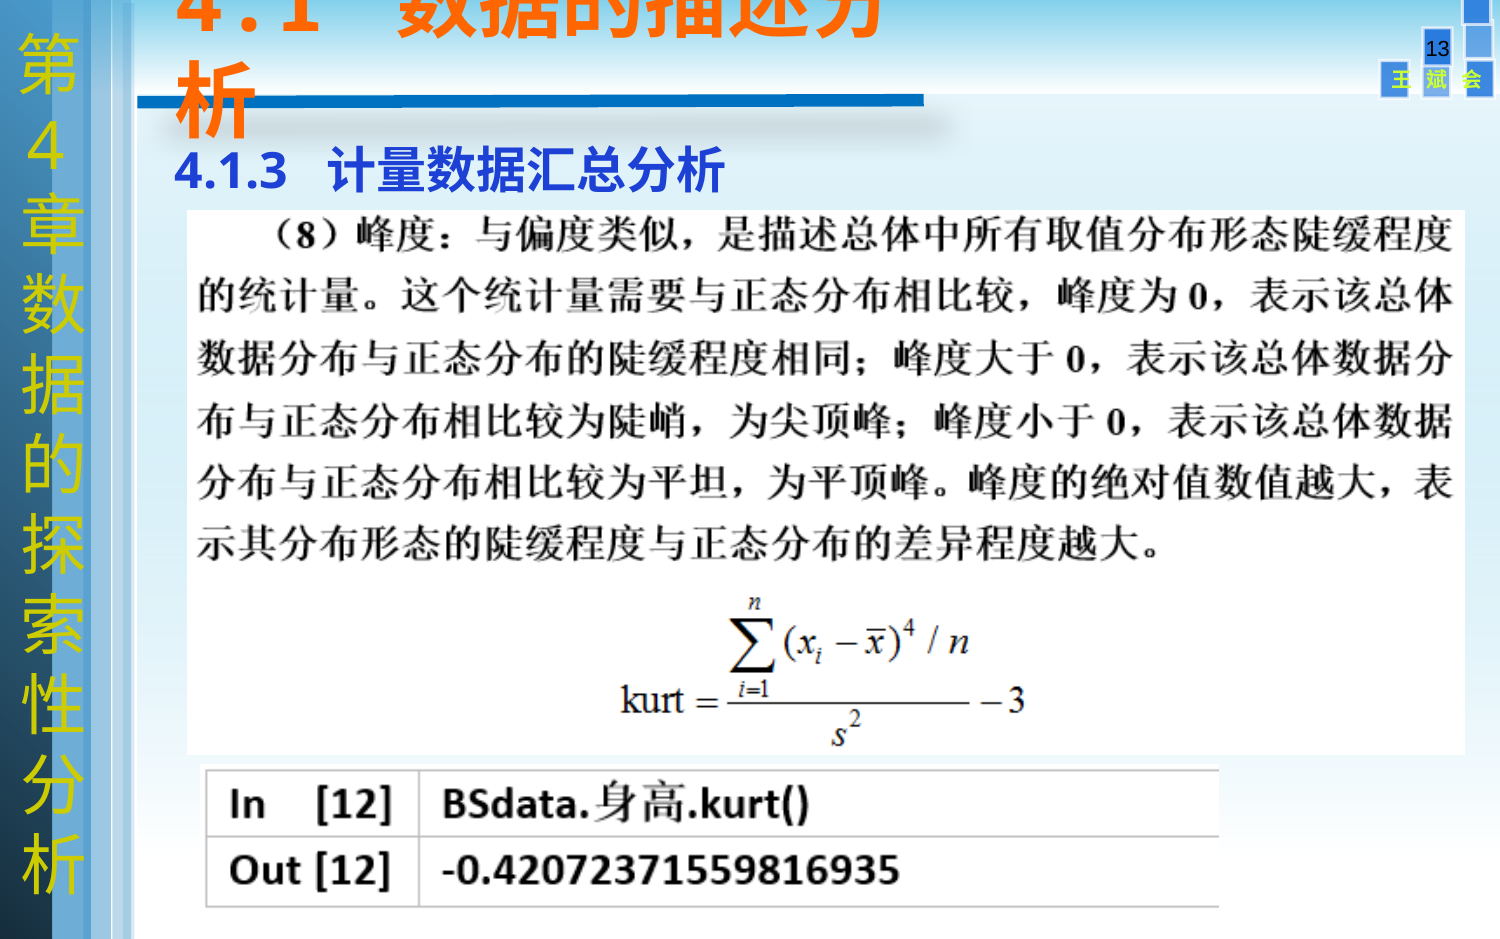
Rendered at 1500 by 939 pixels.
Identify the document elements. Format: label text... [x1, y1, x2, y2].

title 4.1 数据的描述分析 [159, 14, 981, 81]
text_box 第4章 数据的探索性分析 [1, 15, 107, 911]
picture [199, 764, 1219, 914]
picture [187, 210, 1466, 755]
text_box 4.1.3 计量数据汇总分析 [159, 131, 818, 207]
